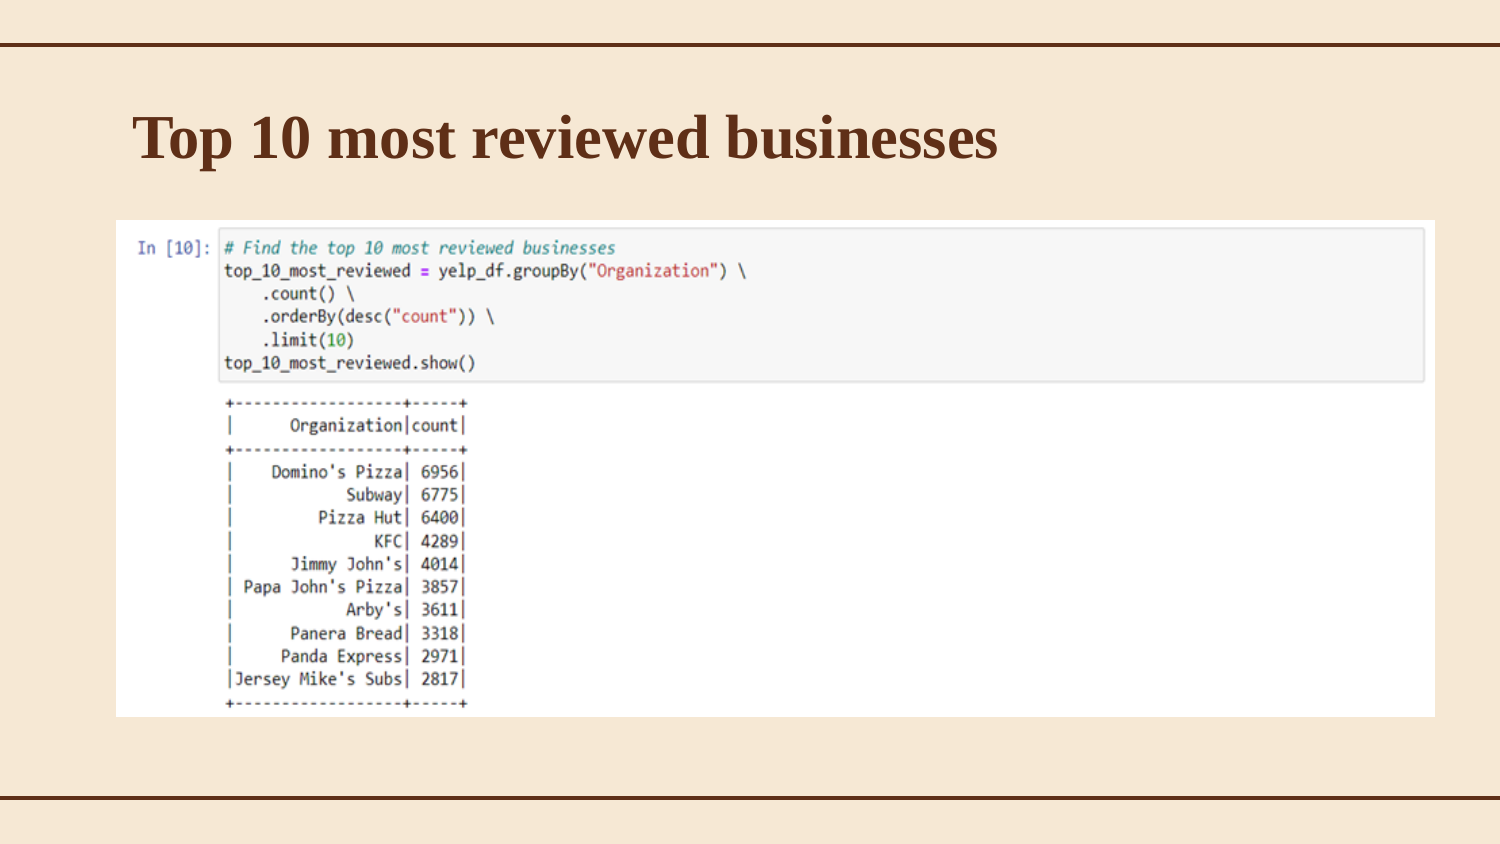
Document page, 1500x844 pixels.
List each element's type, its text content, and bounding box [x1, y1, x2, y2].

title Top 10 most reviewed businesses [116, 80, 1383, 175]
picture [116, 220, 1436, 717]
